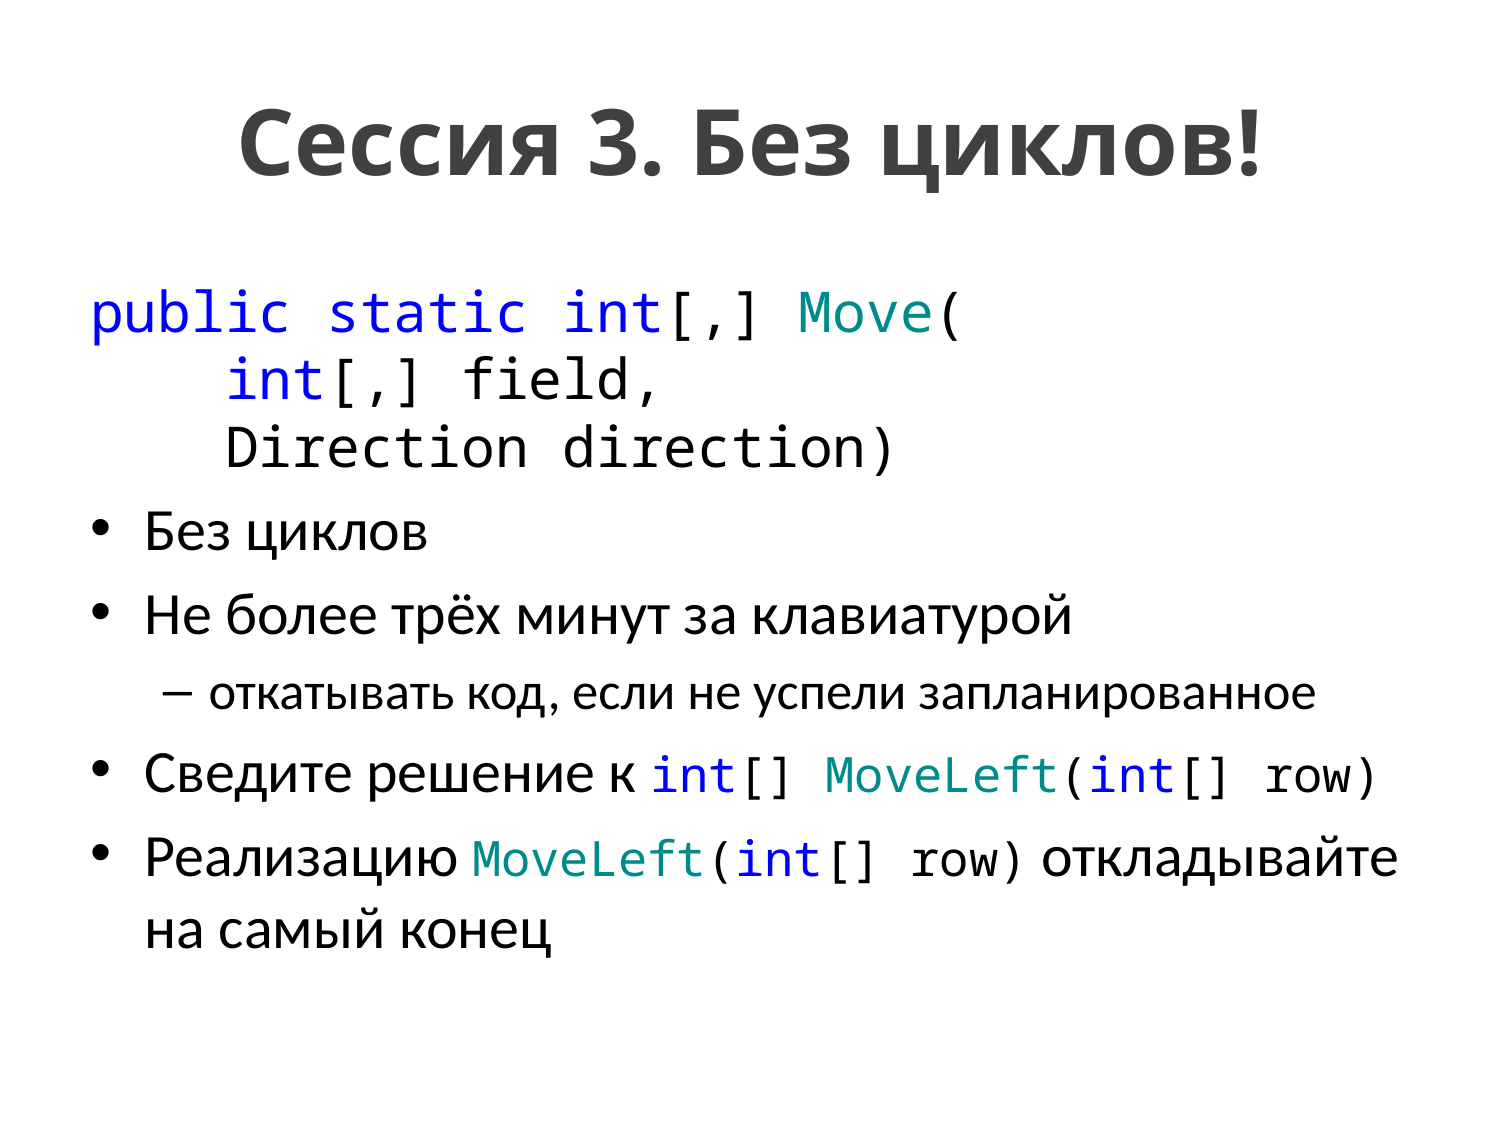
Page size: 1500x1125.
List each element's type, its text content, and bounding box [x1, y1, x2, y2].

title Сессия 3. Без циклов! [75, 45, 1425, 233]
list public static int[,] Move( int[,] field, Direction direction) Без циклов Не более трёх минут за клавиатурой откатывать код, если не успели запланированное Сведите решение к int[] MoveLeft(int[] row) Реализацию MoveLeft(int[] row) откладывайте на самый конец [75, 268, 1425, 1012]
